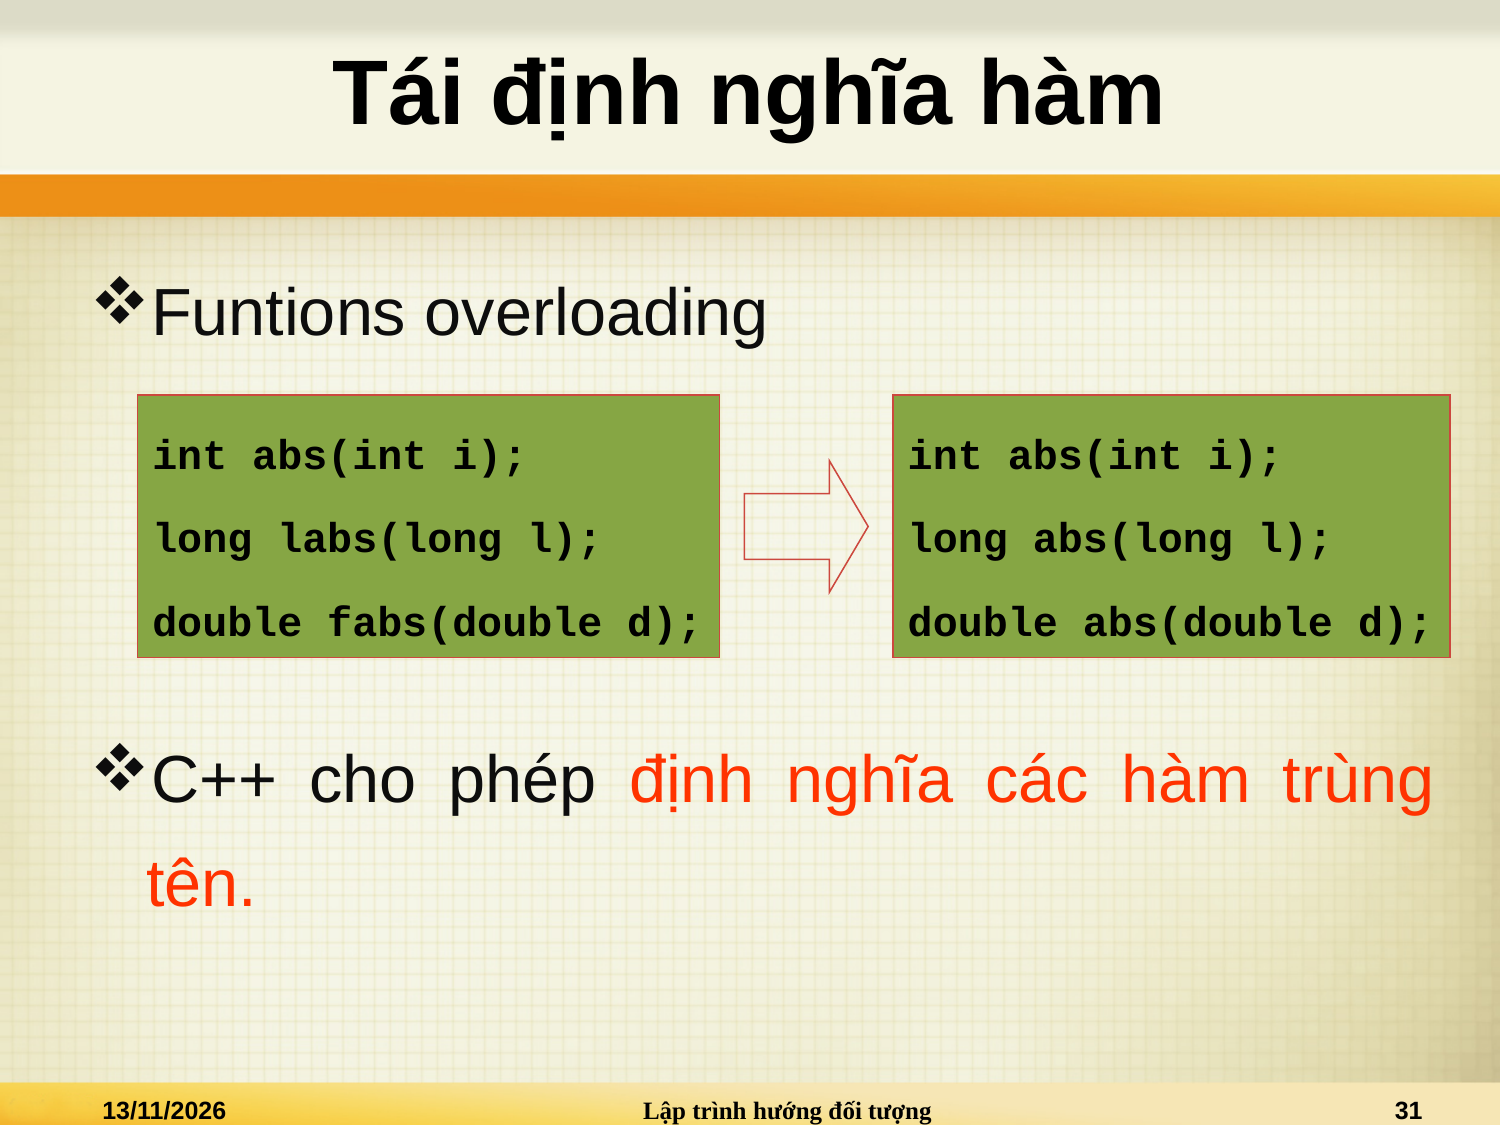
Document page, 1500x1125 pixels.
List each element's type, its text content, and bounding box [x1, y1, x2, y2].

picture [0, 175, 1500, 1125]
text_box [137, 394, 1451, 658]
slide_number 31 [1087, 1087, 1438, 1125]
title Tái định nghĩa hàm [0, 0, 1500, 175]
list Funtions overloading C++ cho phép định nghĩa các hàm trùng tên. [75, 237, 1450, 1046]
footer Lập trình hướng đối tượng [549, 1087, 1025, 1125]
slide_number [87, 1087, 438, 1125]
